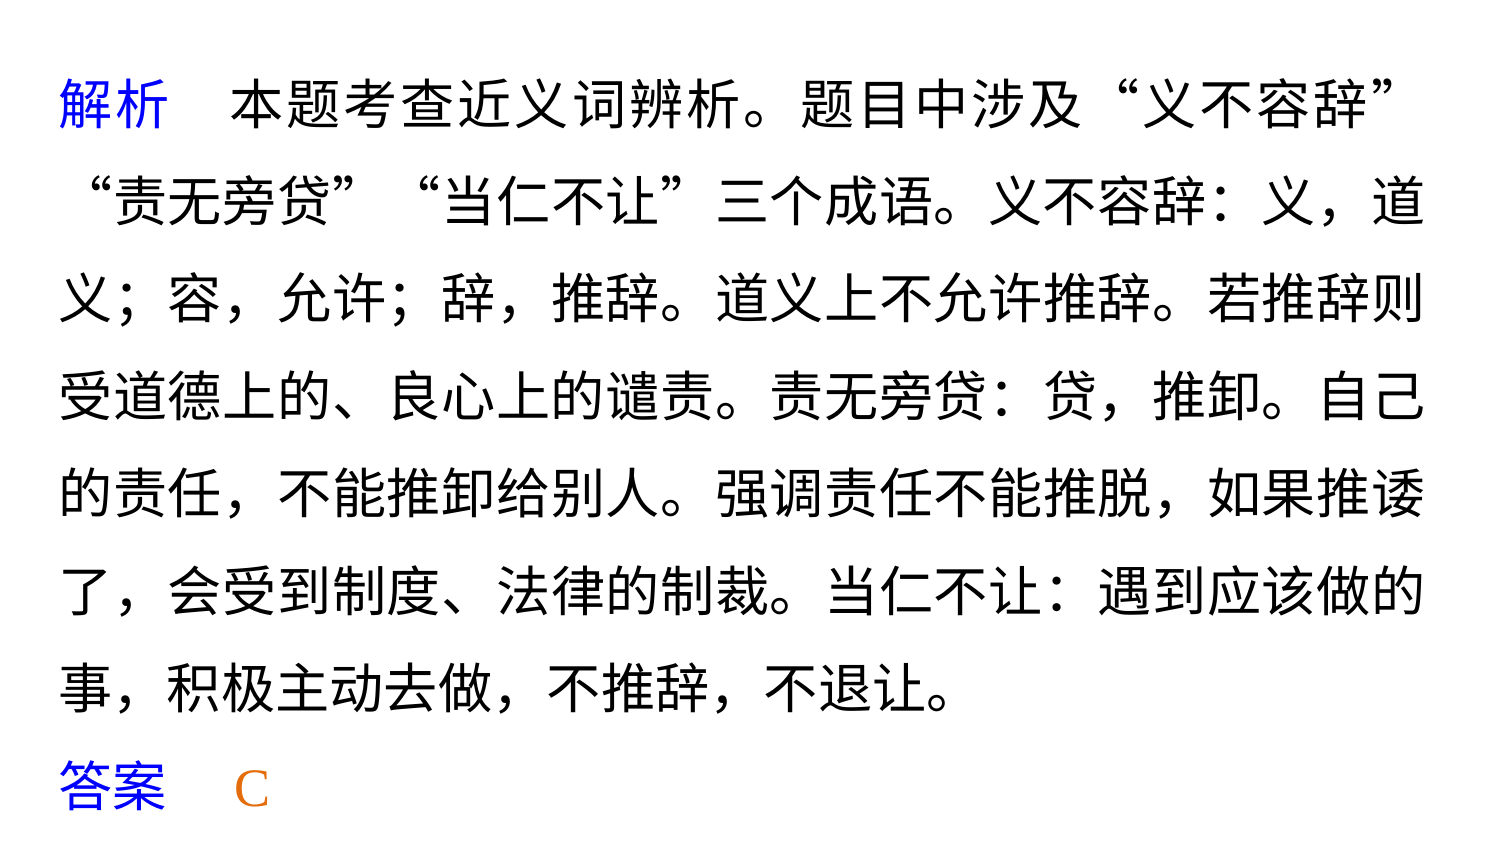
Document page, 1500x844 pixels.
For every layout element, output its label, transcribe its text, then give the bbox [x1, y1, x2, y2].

text_box 解析 本题考查近义词辨析。题目中涉及“义不容辞”“责无旁贷”“当仁不让”三个成语。义不容辞：义，道义；容，允许；辞，推辞。道义上不允许推辞。若推辞则受道德上的、良心上的谴责。责无旁贷：贷，推卸。自己的责任，不能推卸给别人。强调责任不能推脱，如果推诿了，会受到制度、法律的制裁。当仁不让：遇到应该做的事，积极主动去做，不推辞，不退让。 答案 C [43, 30, 1441, 825]
